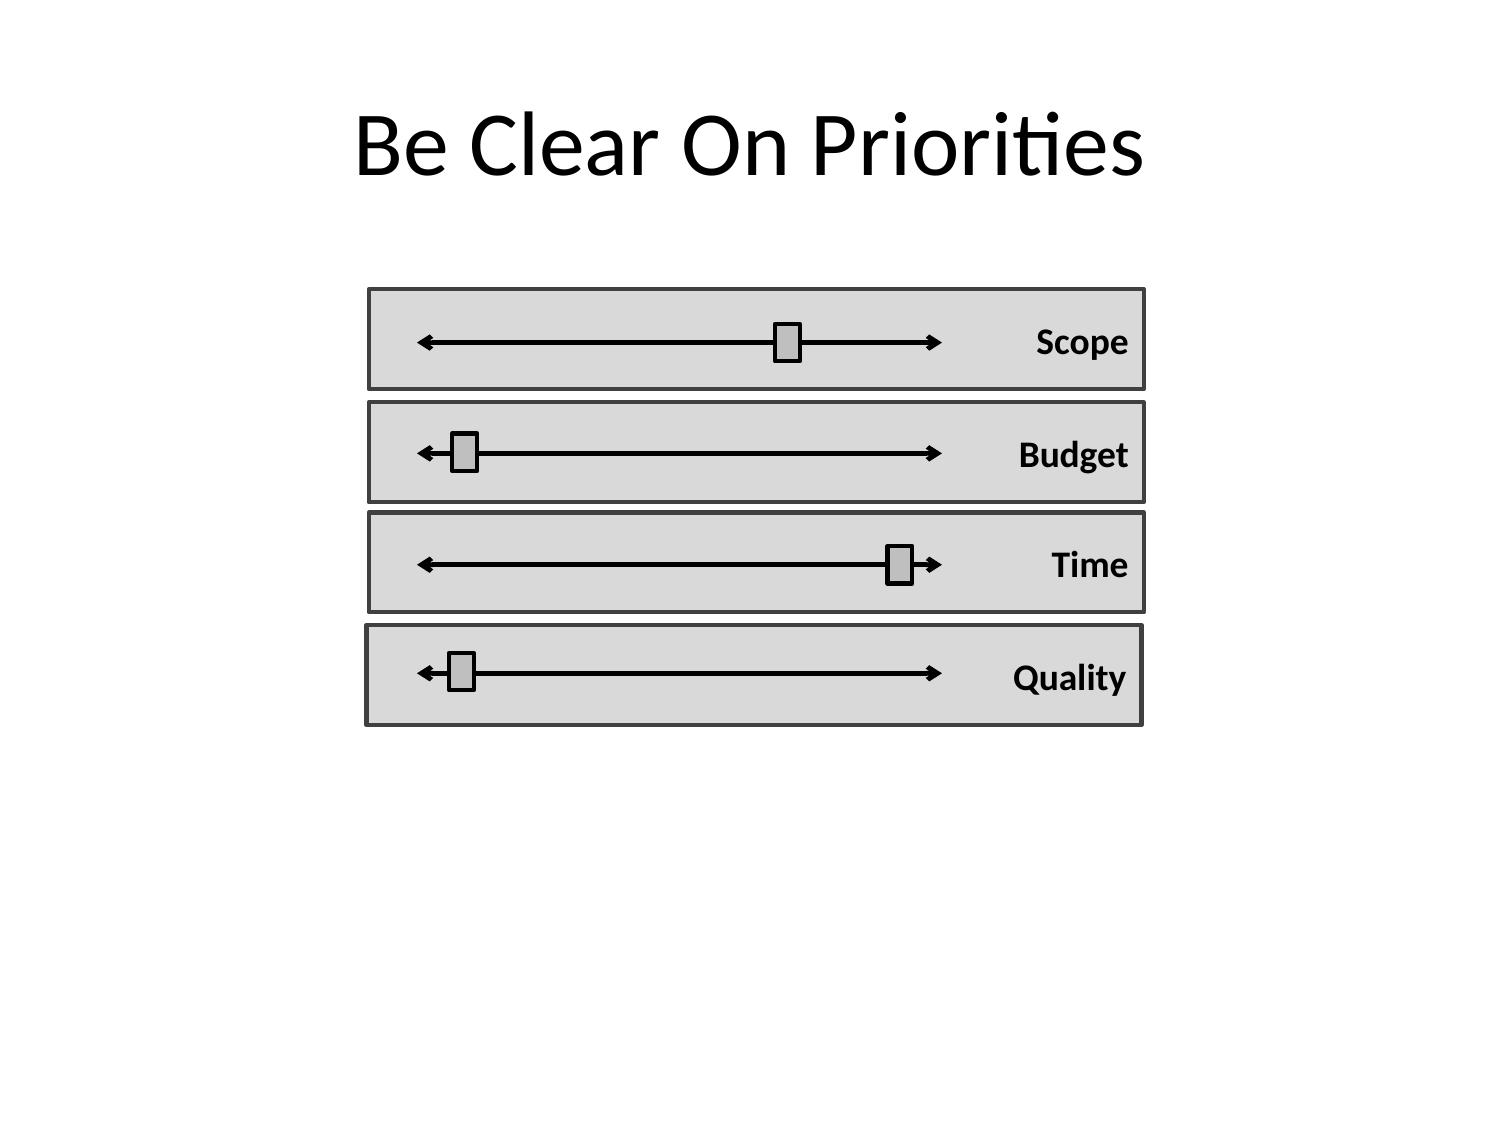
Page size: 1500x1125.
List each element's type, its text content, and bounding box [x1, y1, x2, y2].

text_box Budget [367, 400, 1146, 504]
text_box [773, 322, 802, 341]
text_box Quality [364, 623, 1144, 727]
text_box [447, 651, 476, 672]
text_box Time [367, 510, 1146, 614]
text_box [773, 351, 802, 363]
text_box Scope [367, 287, 1146, 391]
title Be Clear On Priorities [75, 45, 1425, 233]
text_box [885, 544, 914, 563]
text_box [450, 462, 479, 473]
text_box [885, 572, 914, 586]
text_box [447, 682, 476, 692]
text_box [450, 431, 479, 452]
